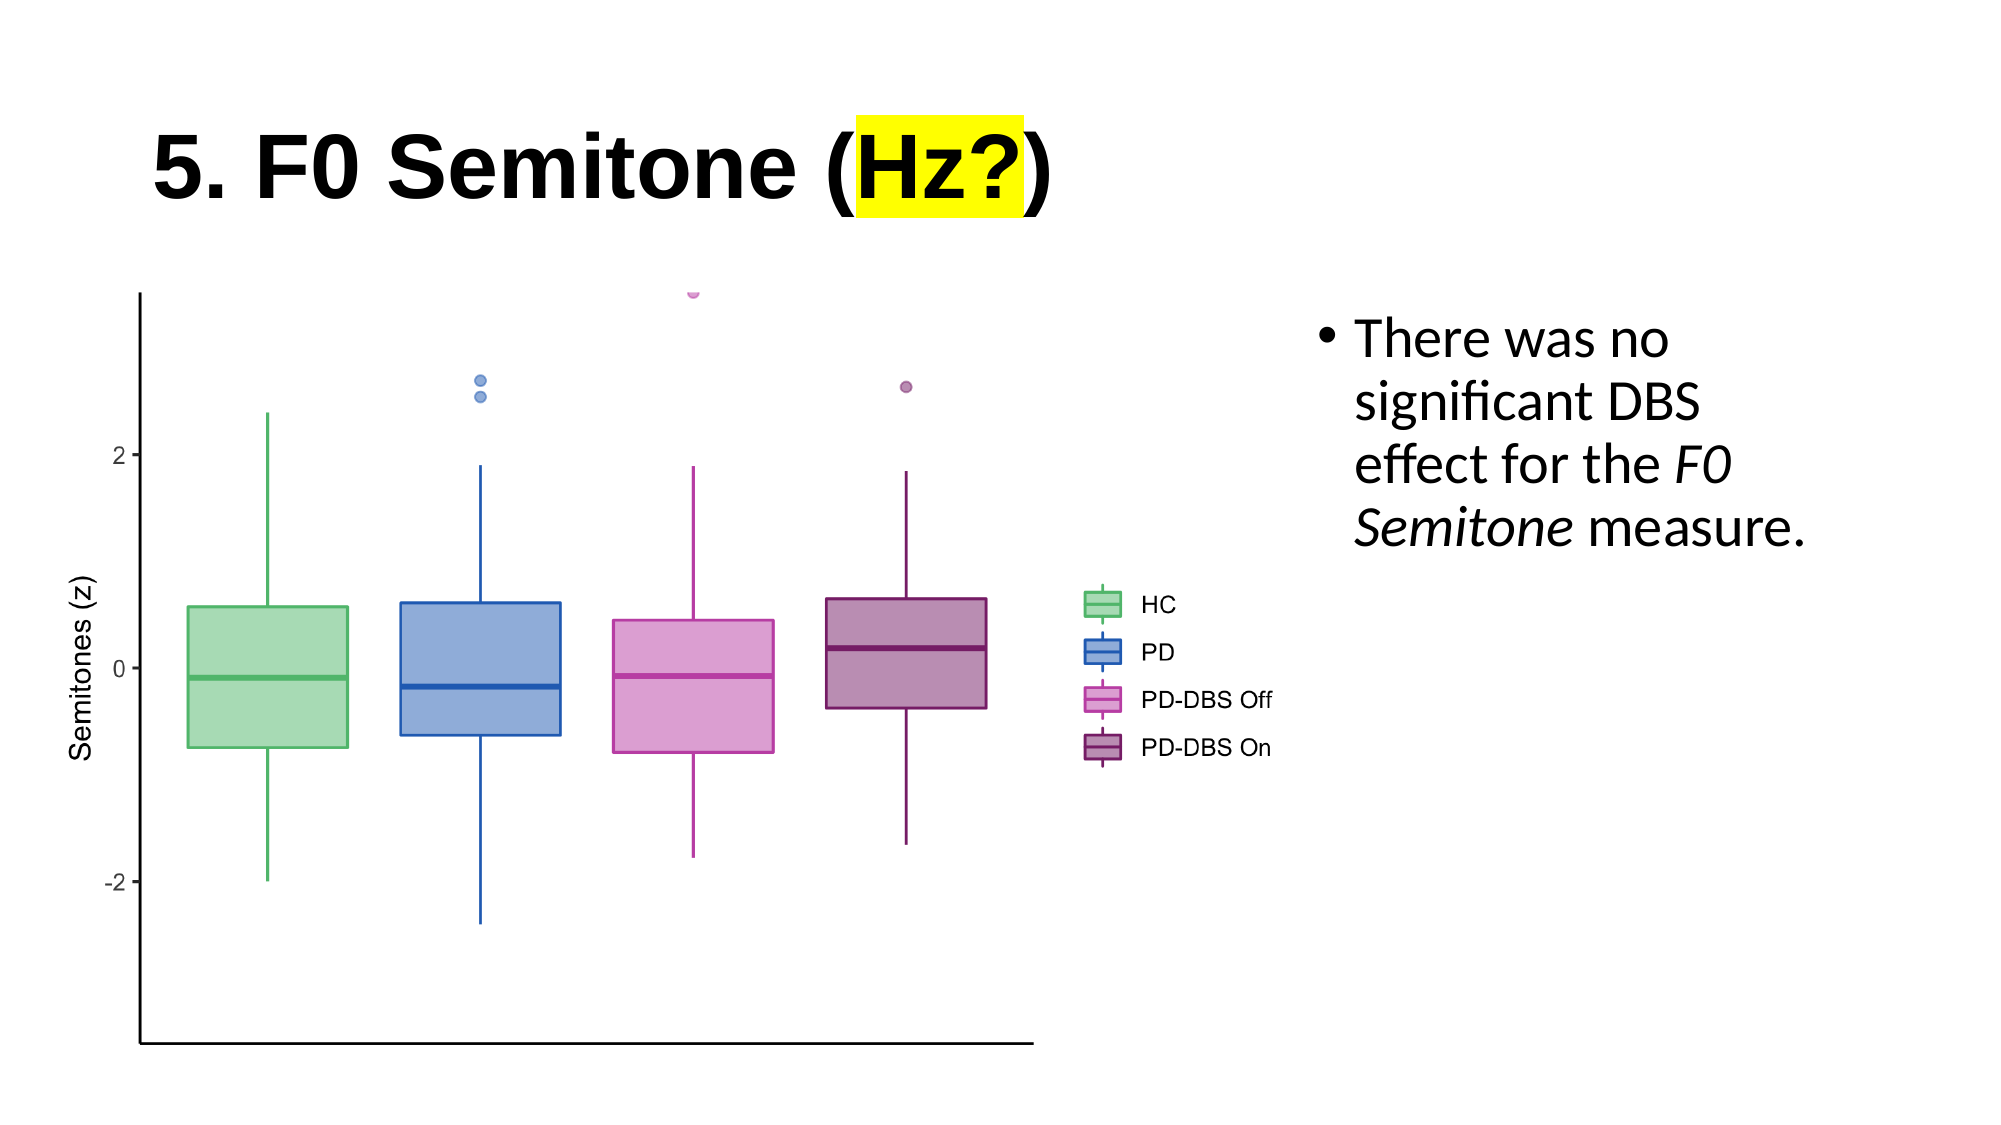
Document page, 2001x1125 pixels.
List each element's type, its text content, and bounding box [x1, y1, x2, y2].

title 5. F0 Semitone (Hz?) [137, 59, 1863, 278]
list There was no significant DBS effect for the F0 Semitone measure. [1303, 299, 1863, 1014]
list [54, 277, 1303, 1080]
